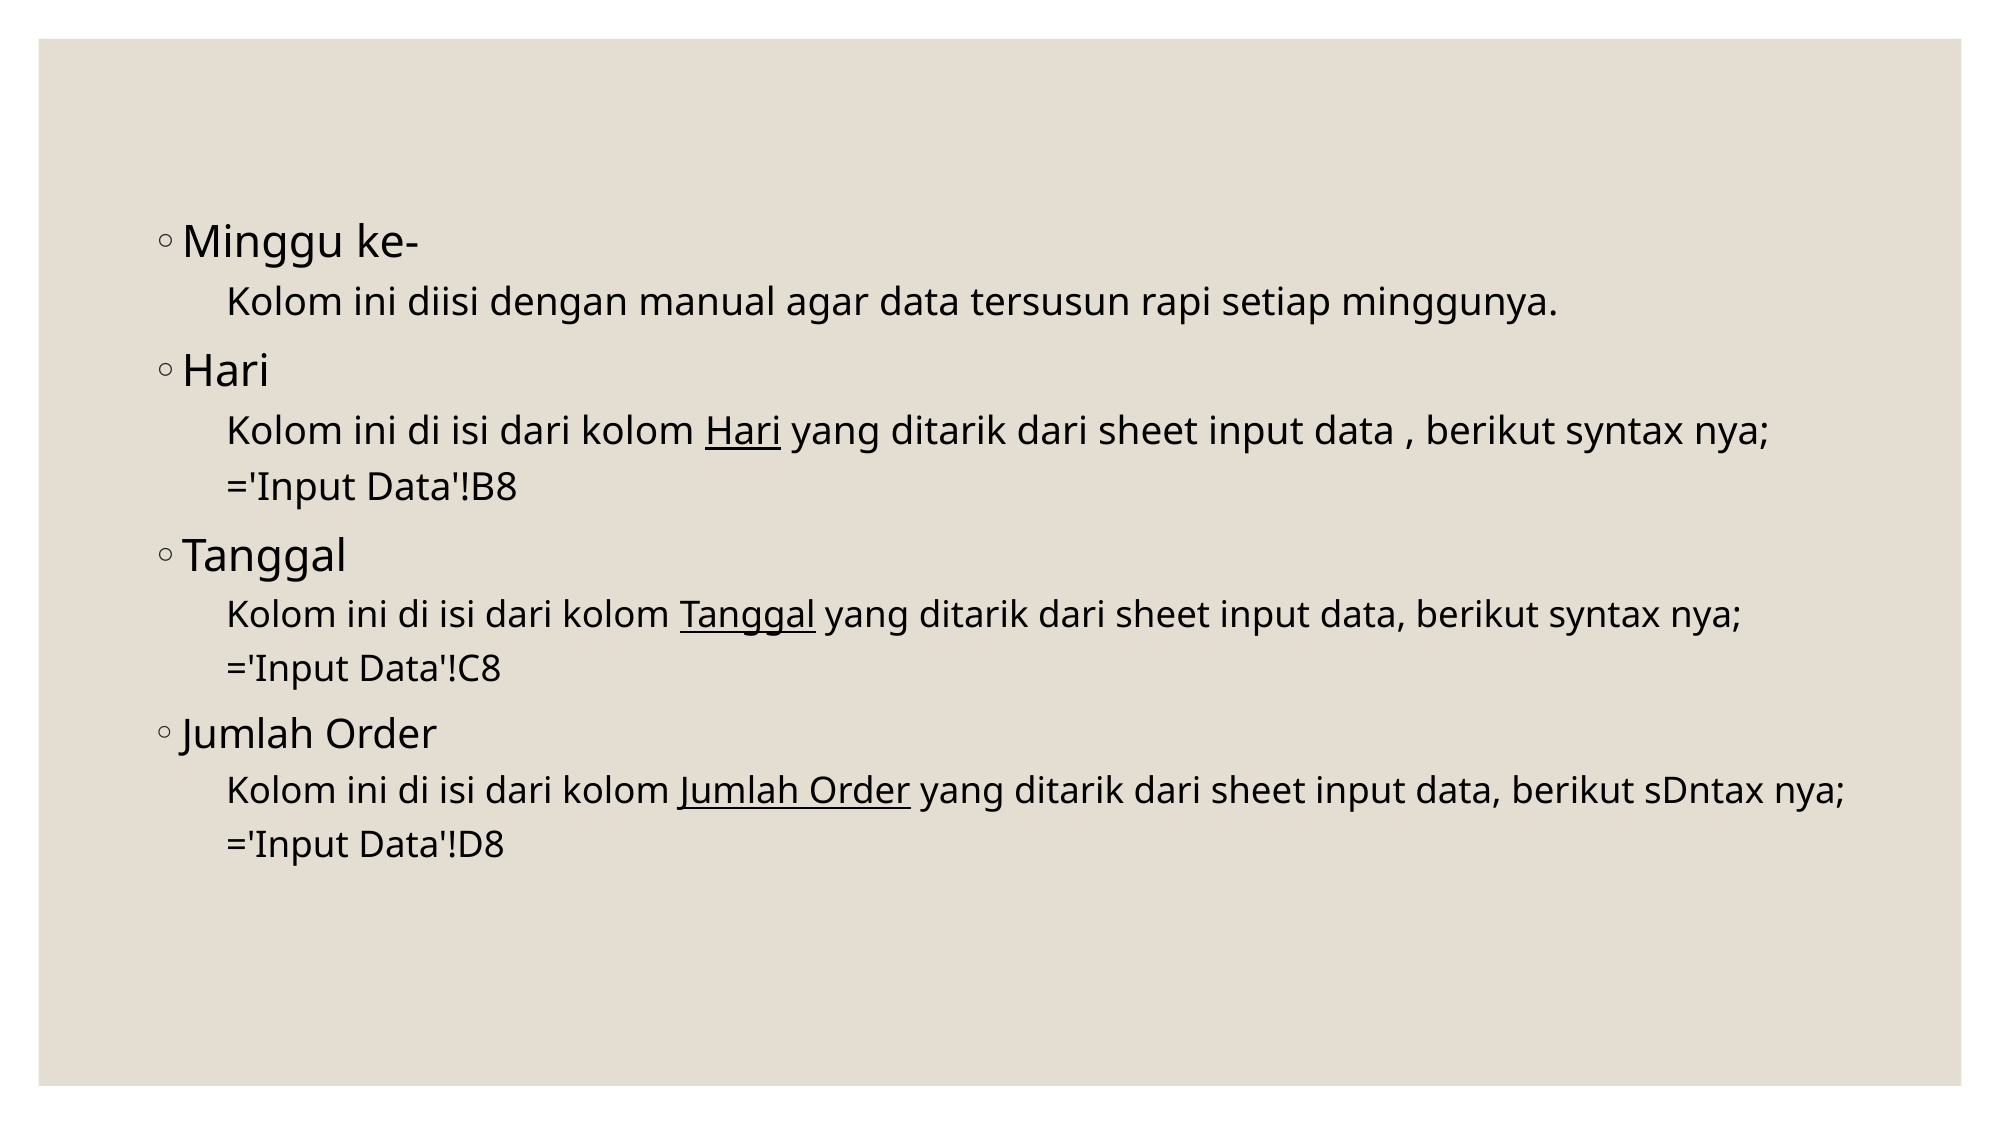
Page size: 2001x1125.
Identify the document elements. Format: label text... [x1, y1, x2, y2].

list Minggu ke- Kolom ini diisi dengan manual agar data tersusun rapi setiap minggunya. Hari Kolom ini di isi dari kolom Hari yang ditarik dari sheet input data , berikut syntax nya; ='Input Data'!B8 Tanggal Kolom ini di isi dari kolom Tanggal yang ditarik dari sheet input data, berikut syntax nya; ='Input Data'!C8 Jumlah Order Kolom ini di isi dari kolom Jumlah Order yang ditarik dari sheet input data, berikut sDntax nya; ='Input Data'!D8 [137, 205, 1863, 920]
